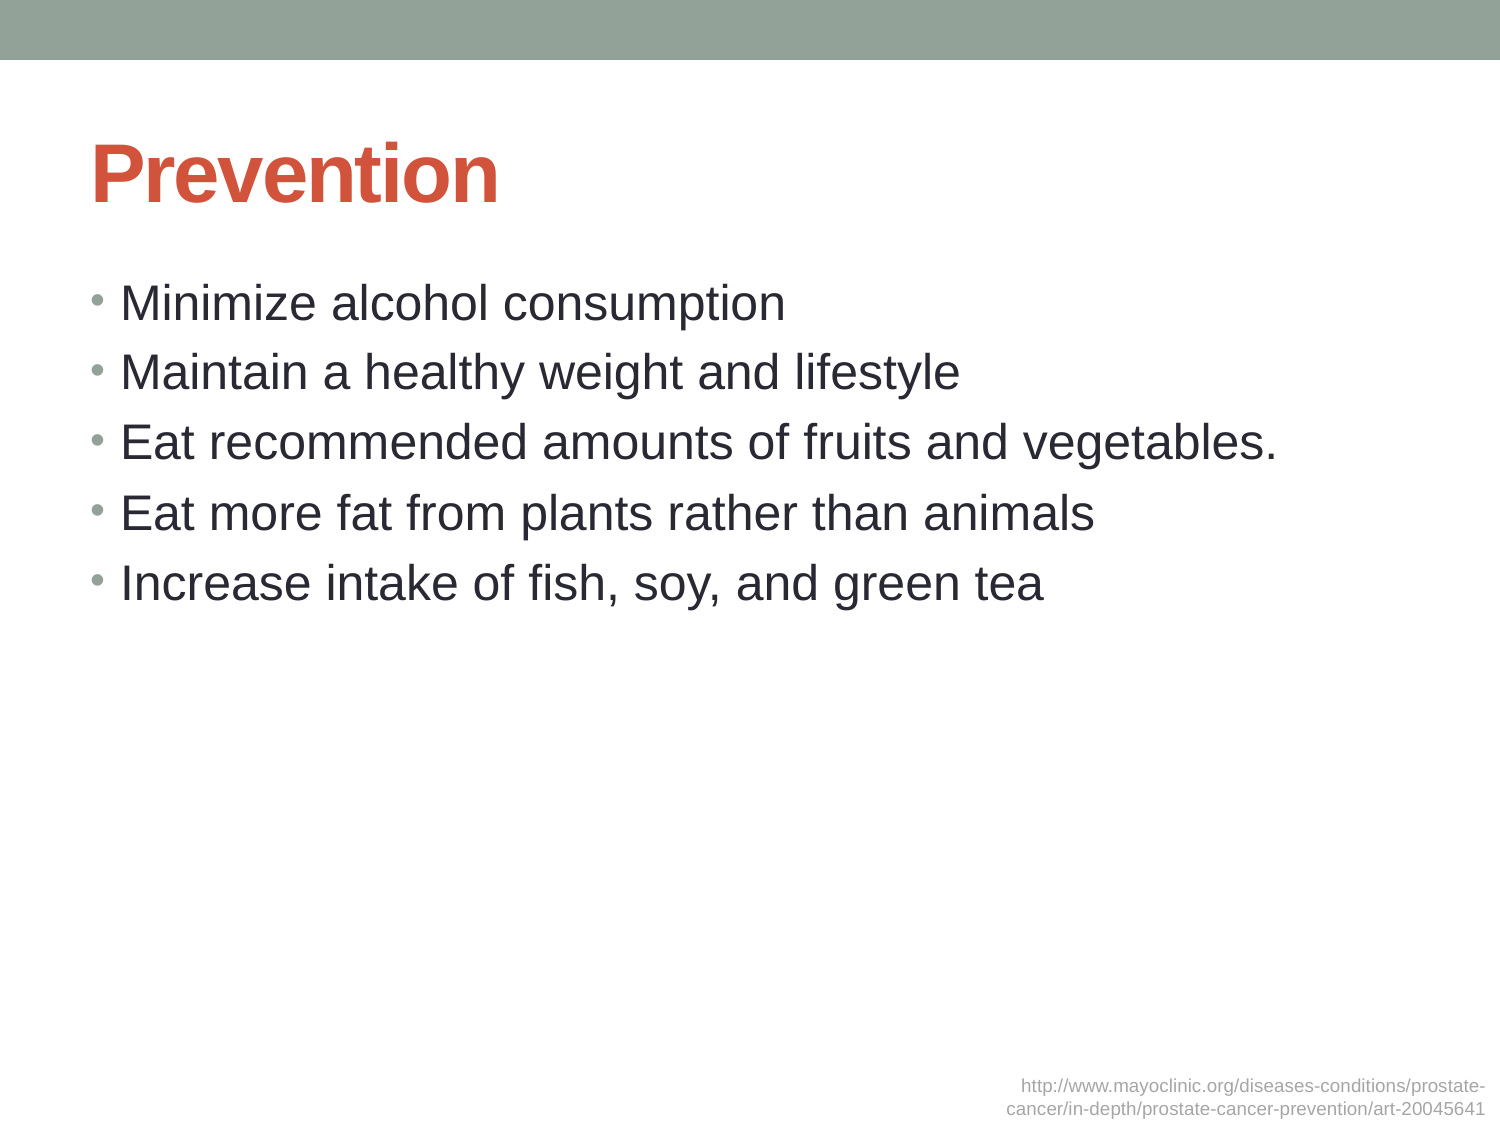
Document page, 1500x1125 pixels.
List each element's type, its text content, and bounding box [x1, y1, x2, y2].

title Prevention [75, 87, 1425, 250]
text_box http://www.mayoclinic.org/diseases-conditions/prostate-cancer/in-depth/prostate-cancer-prevention/art-20045641 [950, 1066, 1500, 1125]
list Minimize alcohol consumption Maintain a healthy weight and lifestyle Eat recommended amounts of fruits and vegetables. Eat more fat from plants rather than animals Increase intake of fish, soy, and green tea [75, 262, 1425, 913]
